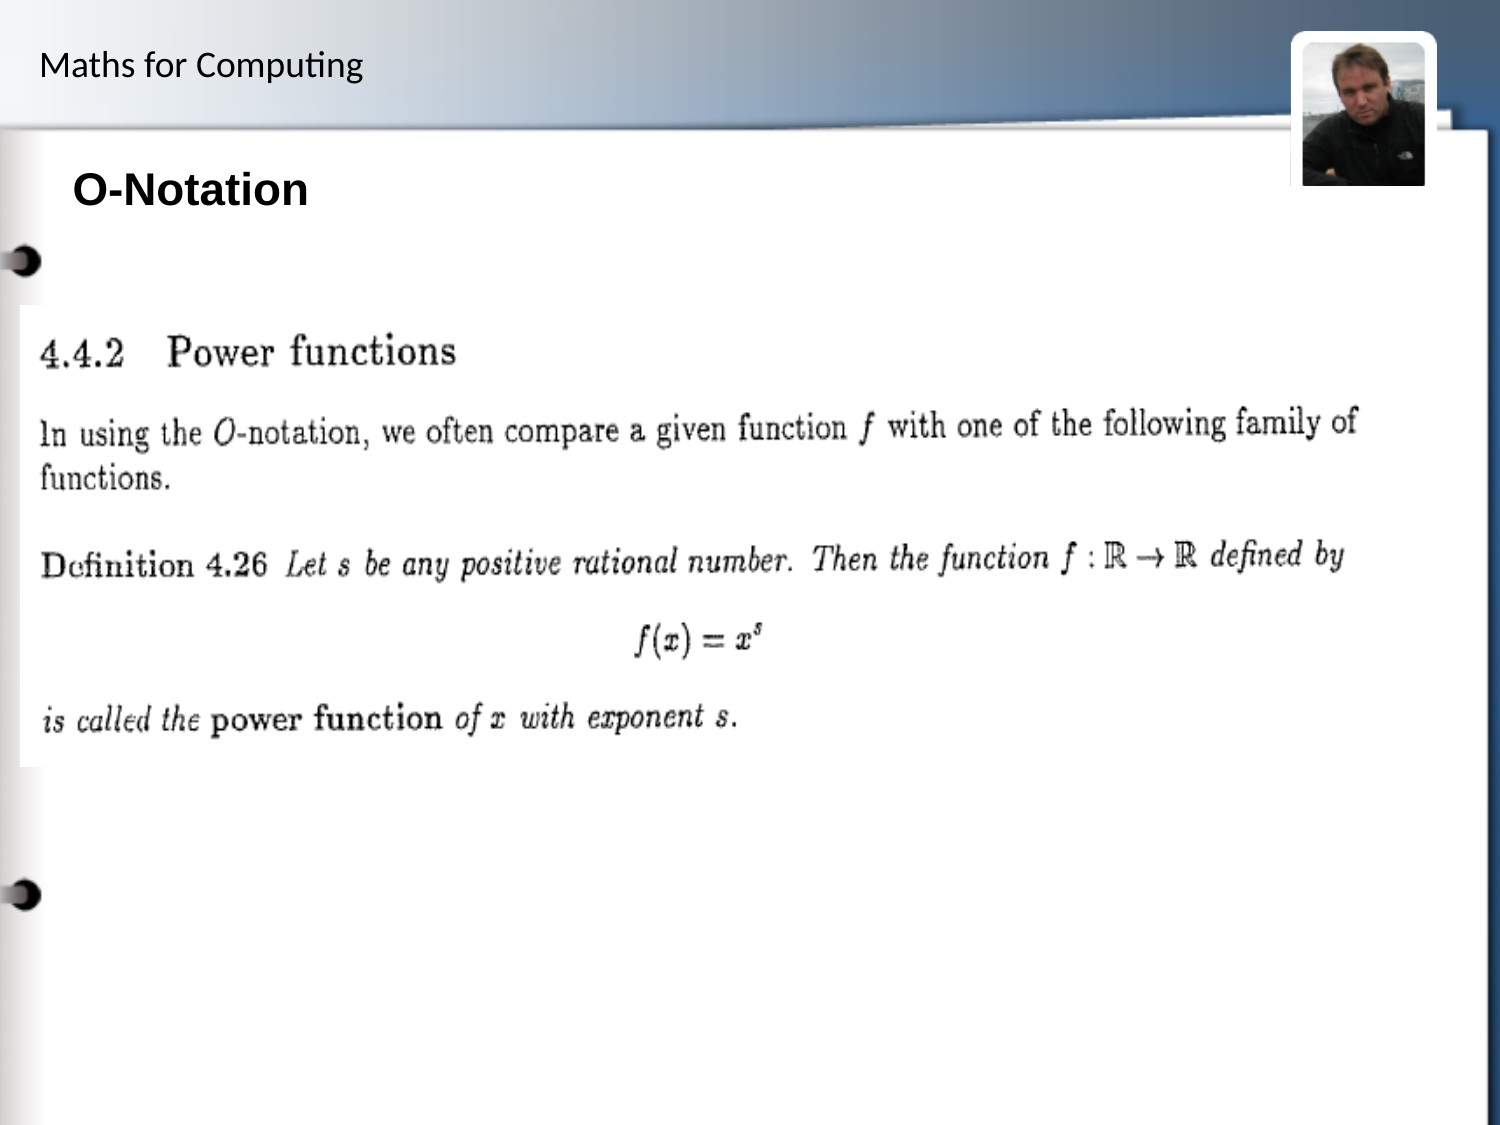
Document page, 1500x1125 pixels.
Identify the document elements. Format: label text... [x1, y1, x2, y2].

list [19, 305, 1467, 768]
title O-Notation [57, 152, 1276, 217]
picture [0, 0, 1500, 1125]
